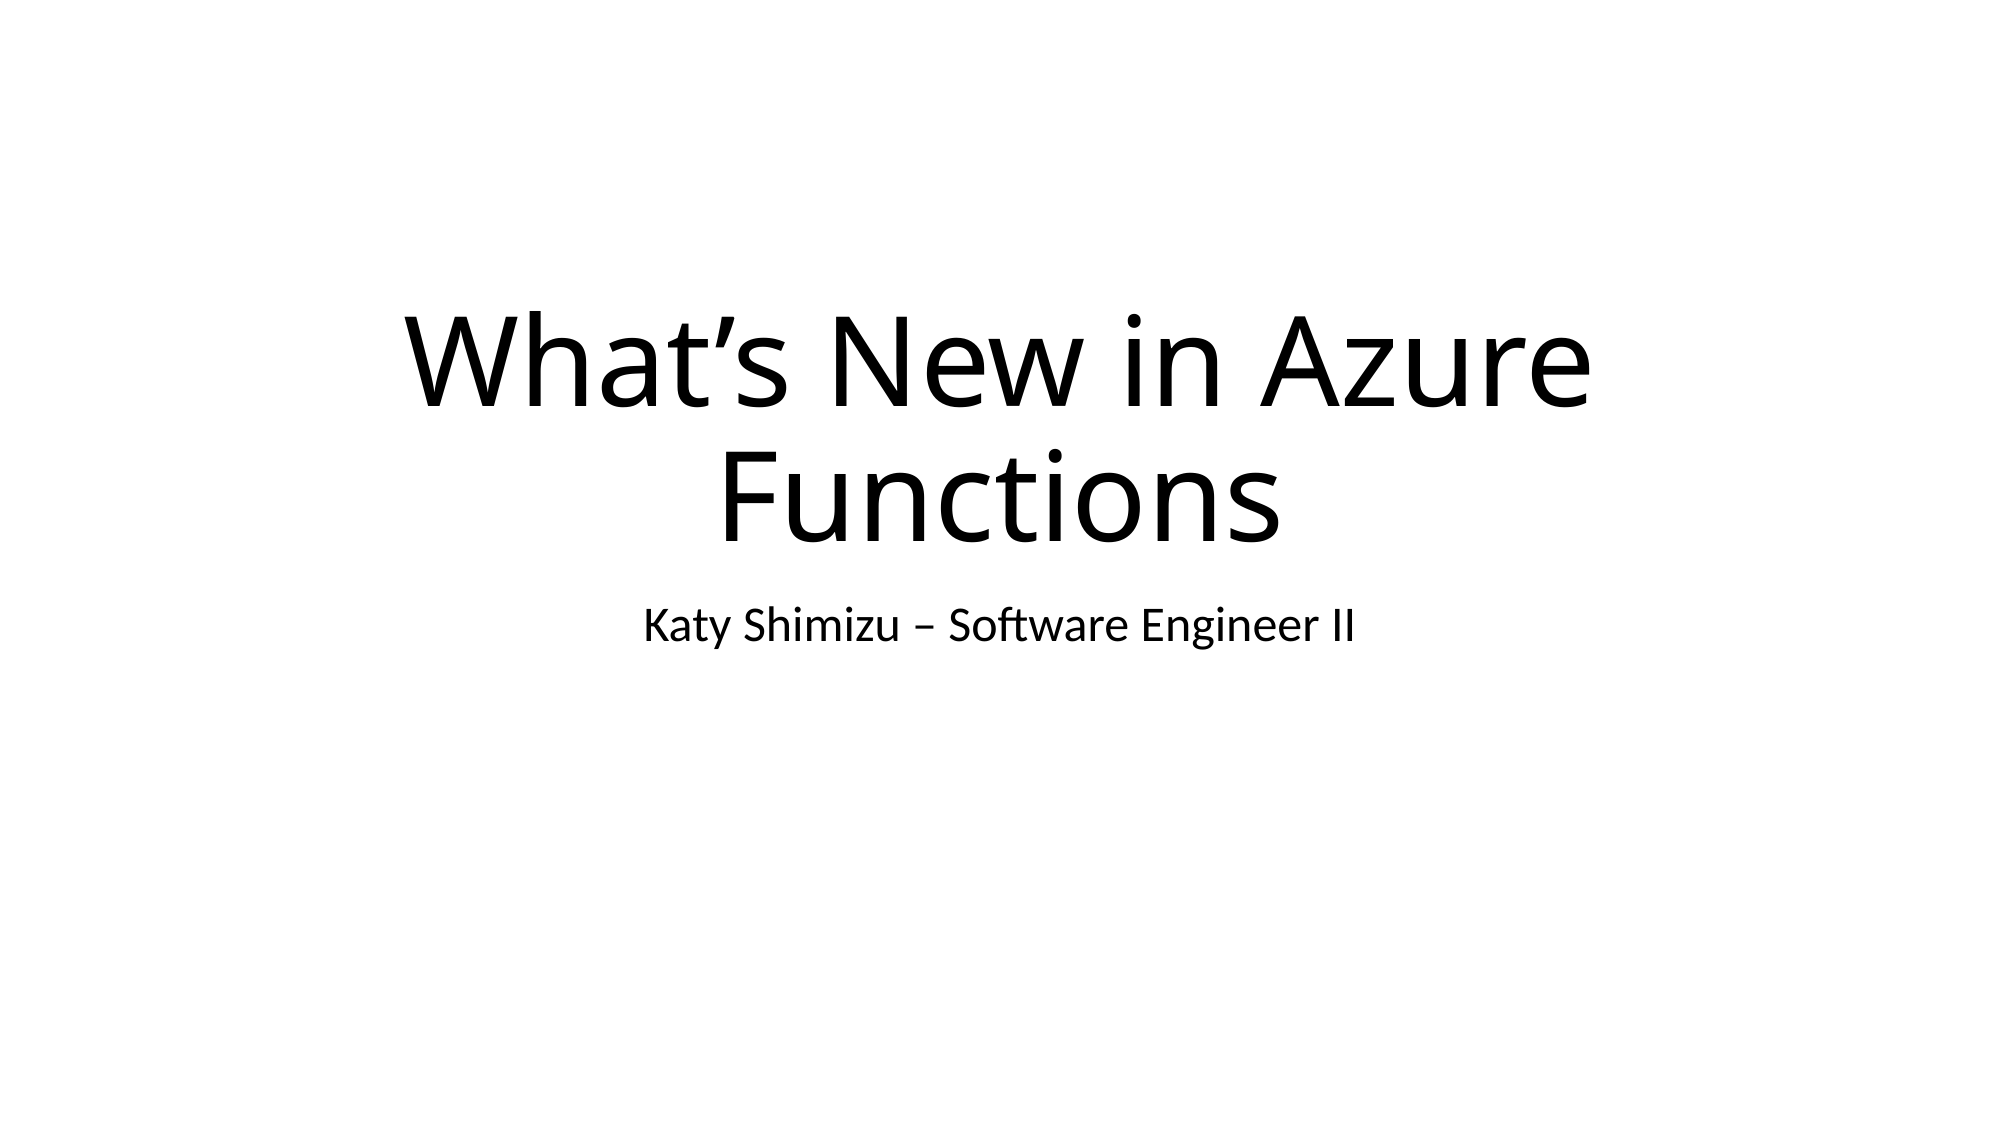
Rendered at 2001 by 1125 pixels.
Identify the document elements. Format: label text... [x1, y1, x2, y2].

subtitle Katy Shimizu – Software Engineer II [249, 590, 1750, 863]
title What’s New in Azure Functions [249, 184, 1750, 576]
